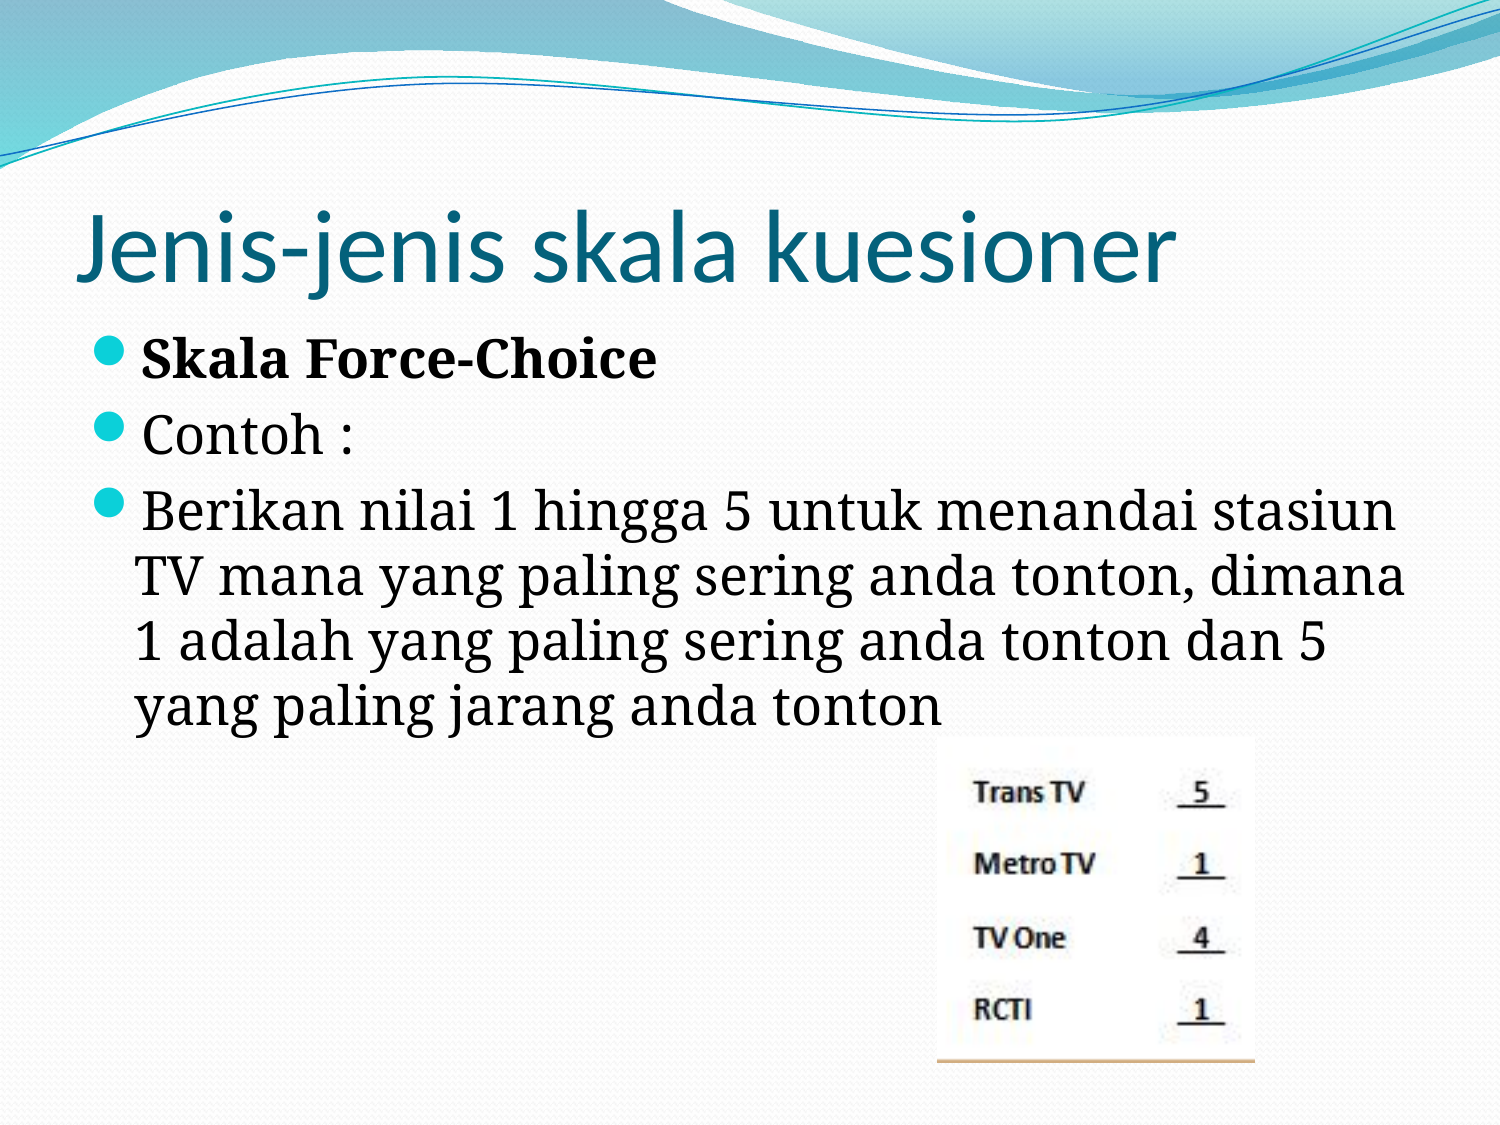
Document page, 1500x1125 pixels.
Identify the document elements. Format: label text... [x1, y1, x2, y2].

picture [937, 737, 1255, 1063]
list Skala Force-Choice Contoh : Berikan nilai 1 hingga 5 untuk menandai stasiun TV mana yang paling sering anda tonton, dimana 1 adalah yang paling sering anda tonton dan 5 yang paling jarang anda tonton [75, 317, 1425, 1038]
title Jenis-jenis skala kuesioner [75, 115, 1425, 303]
